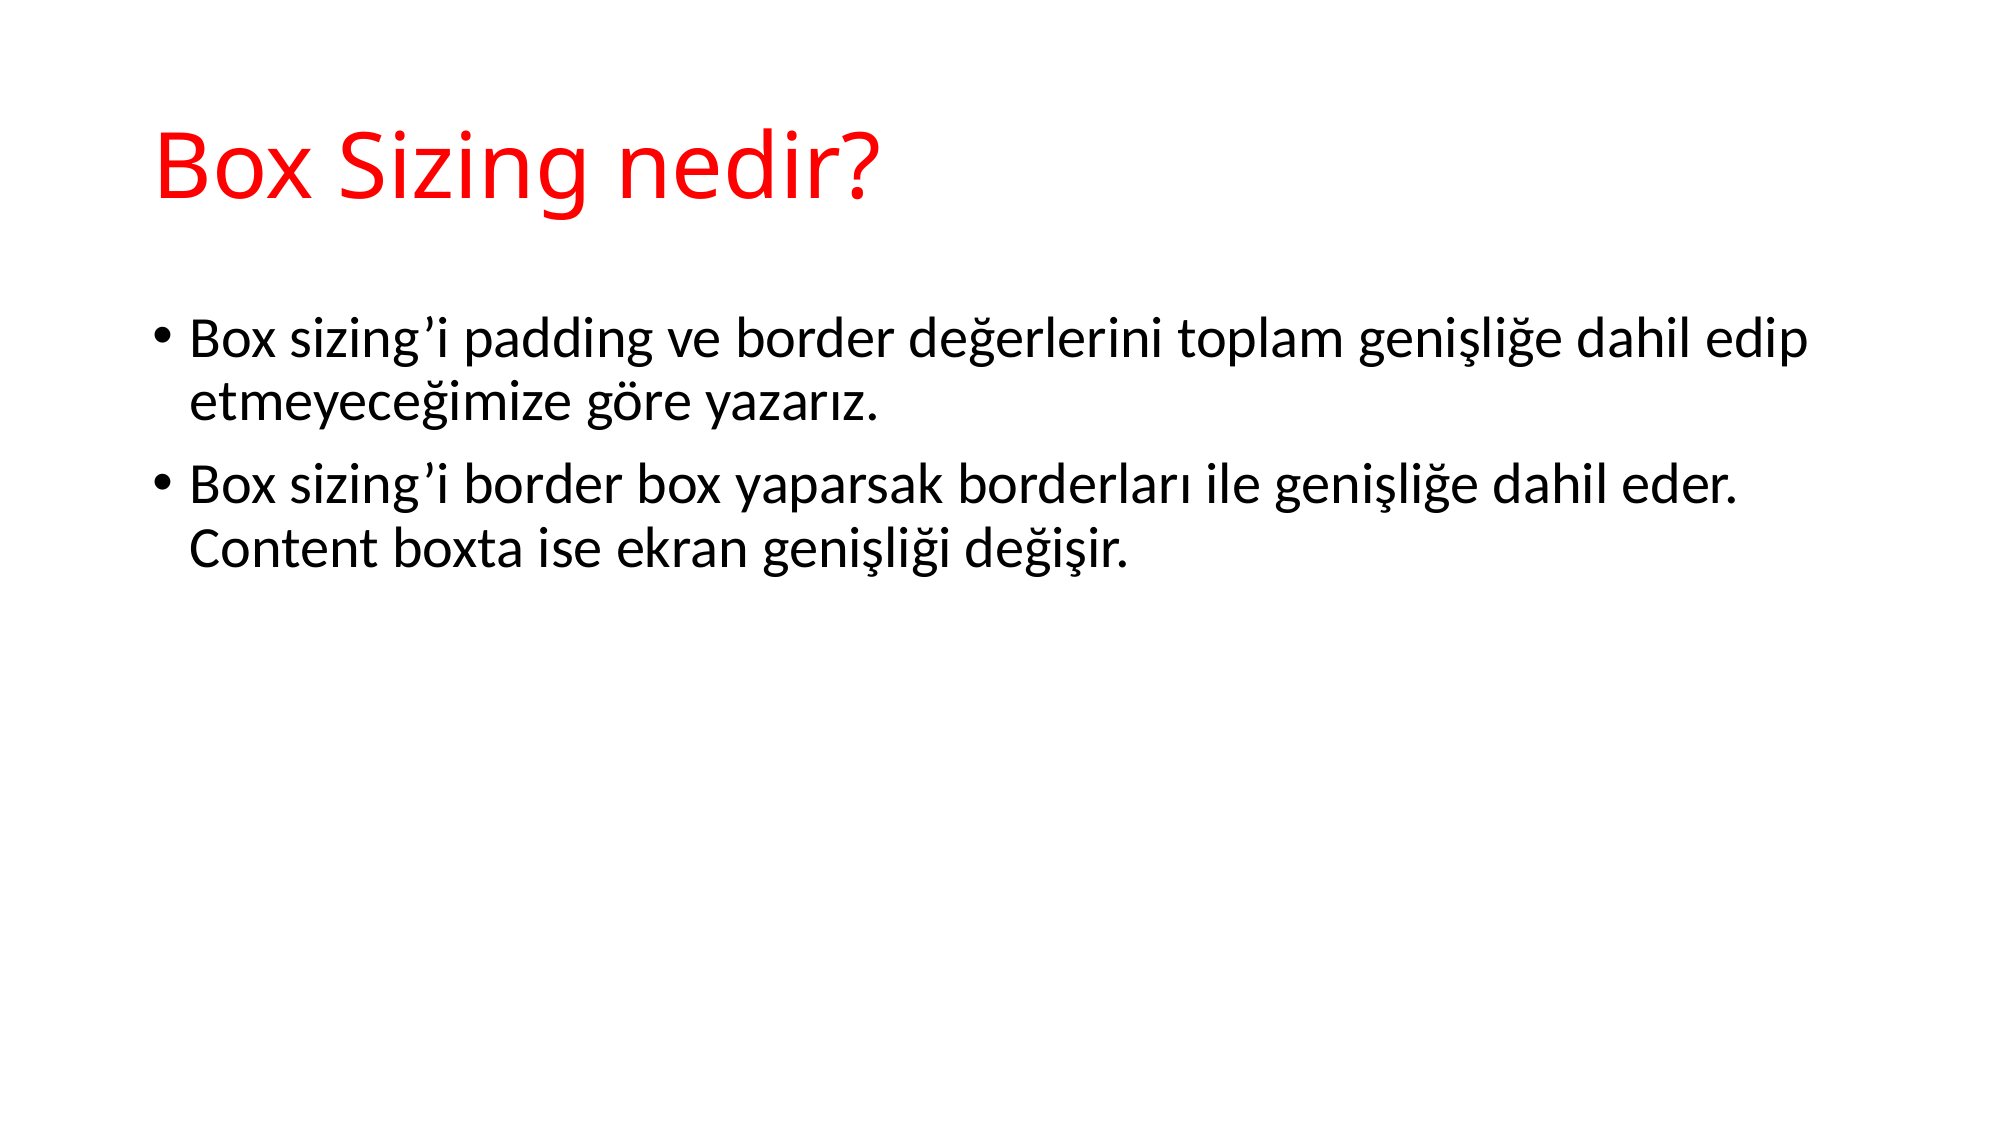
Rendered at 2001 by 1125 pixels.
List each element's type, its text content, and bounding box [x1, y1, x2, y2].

list Box sizing’i padding ve border değerlerini toplam genişliğe dahil edip etmeyeceğimize göre yazarız. Box sizing’i border box yaparsak borderları ile genişliğe dahil eder. Content boxta ise ekran genişliği değişir. [137, 299, 1863, 1014]
title Box Sizing nedir? [137, 59, 1863, 278]
